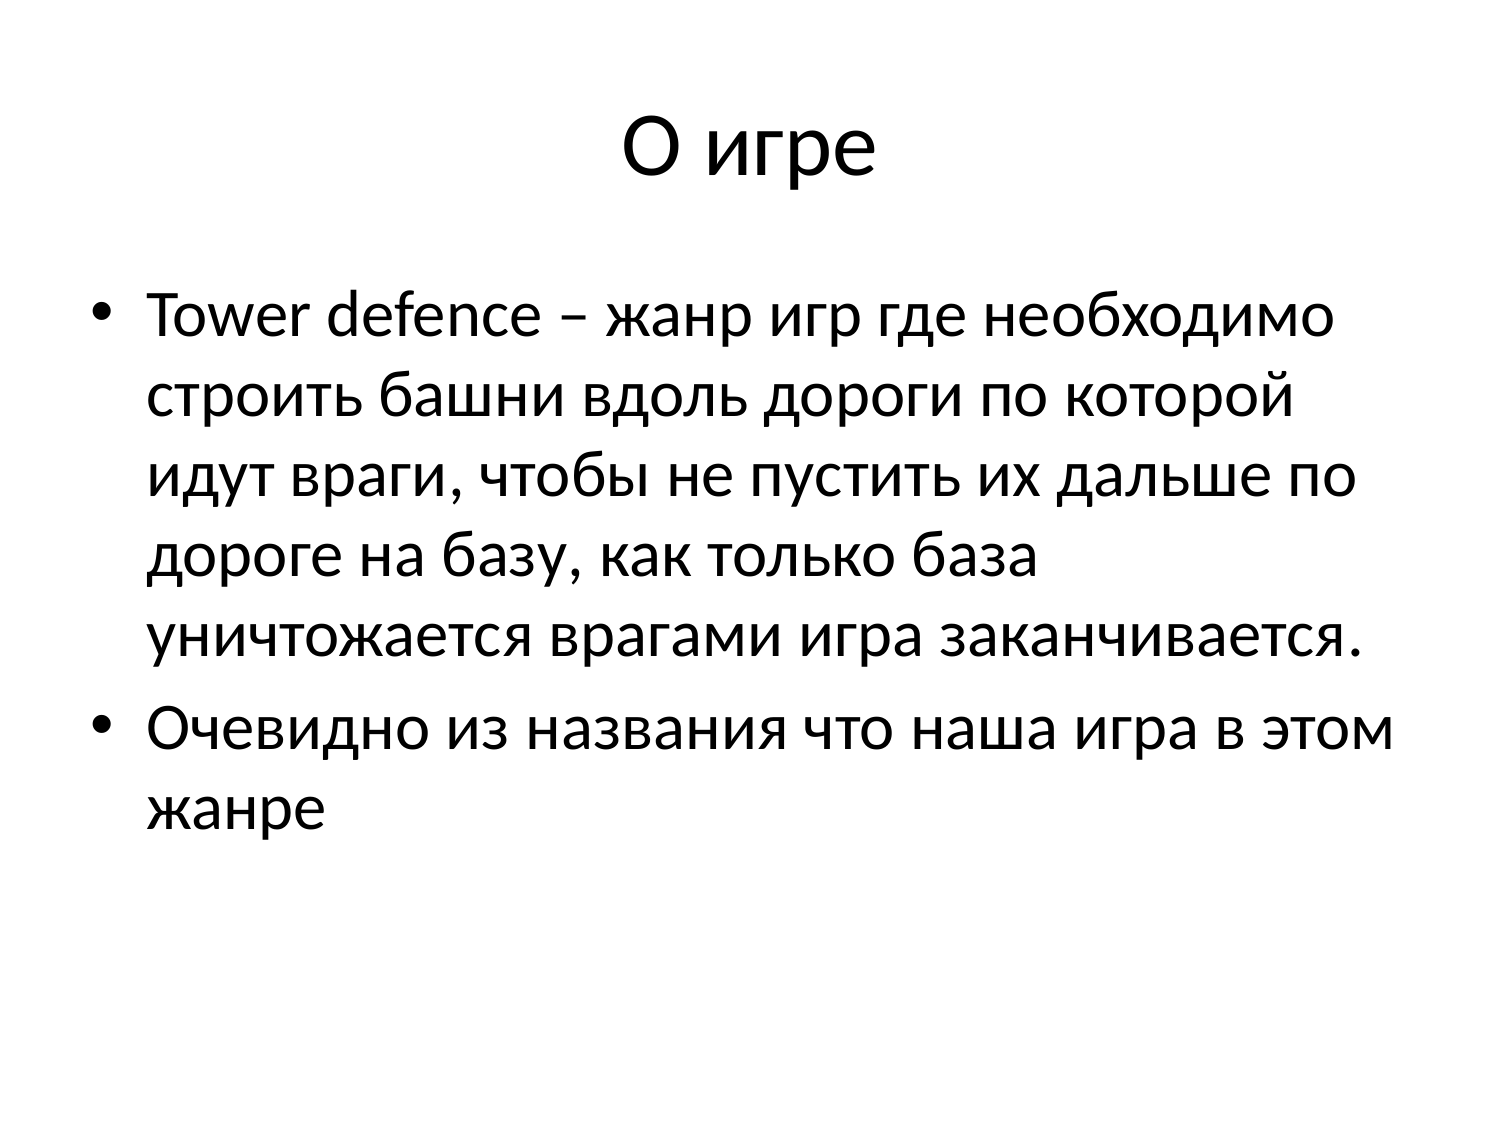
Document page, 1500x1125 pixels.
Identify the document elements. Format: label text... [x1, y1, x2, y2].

title О игре [75, 45, 1425, 233]
list Tower defence – жанр игр где необходимо строить башни вдоль дороги по которой идут враги, чтобы не пустить их дальше по дороге на базу, как только база уничтожается врагами игра заканчивается. Очевидно из названия что наша игра в этом жанре [75, 262, 1425, 1005]
